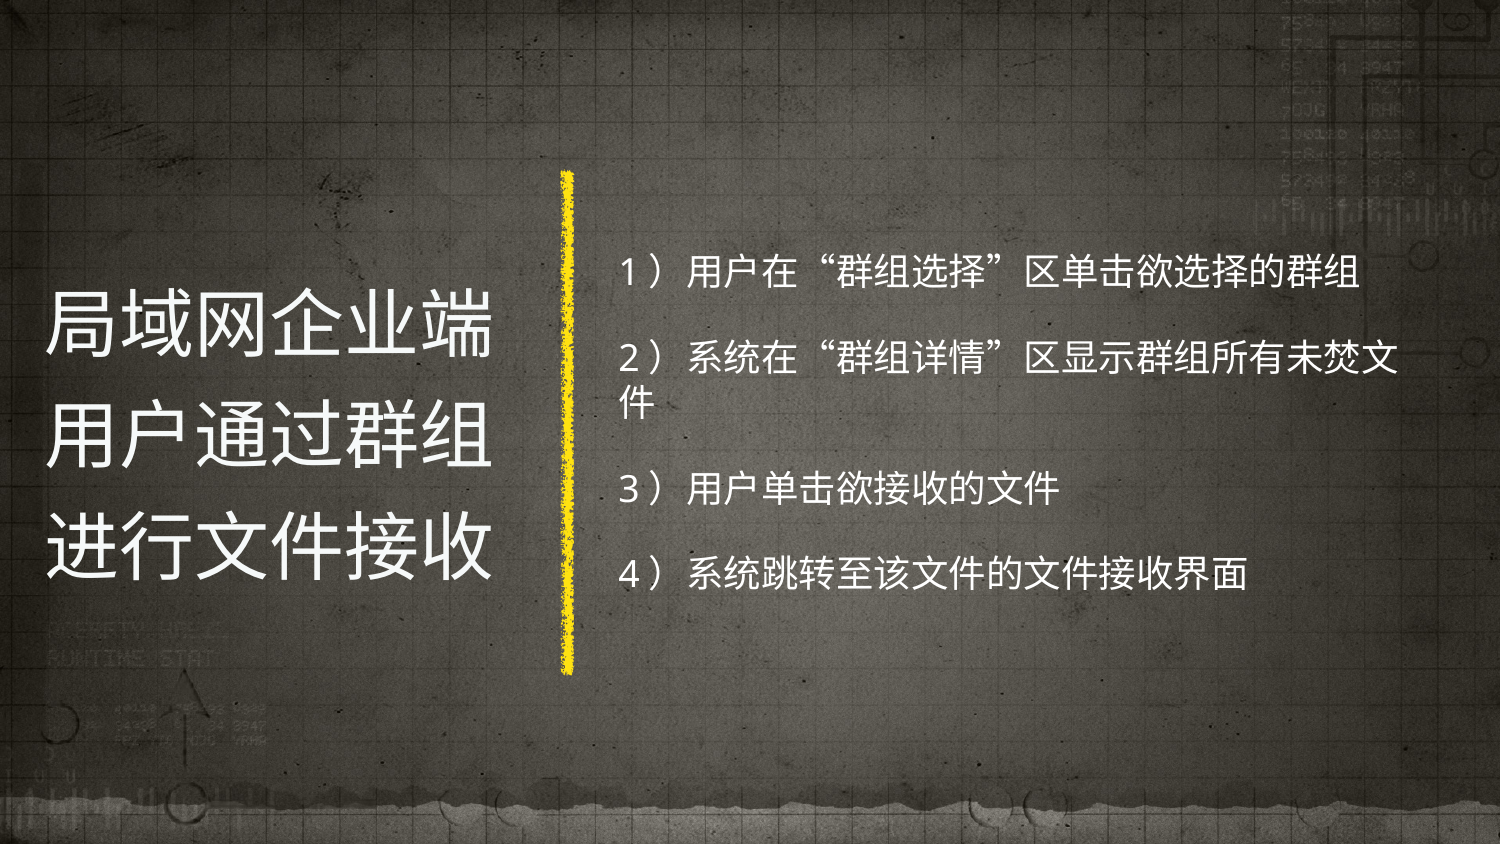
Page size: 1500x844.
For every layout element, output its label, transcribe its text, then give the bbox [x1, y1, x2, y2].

picture [0, 0, 1500, 844]
list 1）用户在“群组选择”区单击欲选择的群组 2）系统在“群组详情”区显示群组所有未焚文件 3）用户单击欲接收的文件 4）系统跳转至该文件的文件接收界面 [612, 169, 1425, 675]
title 局域网企业端用户通过群组进行文件接收 [29, 168, 510, 676]
